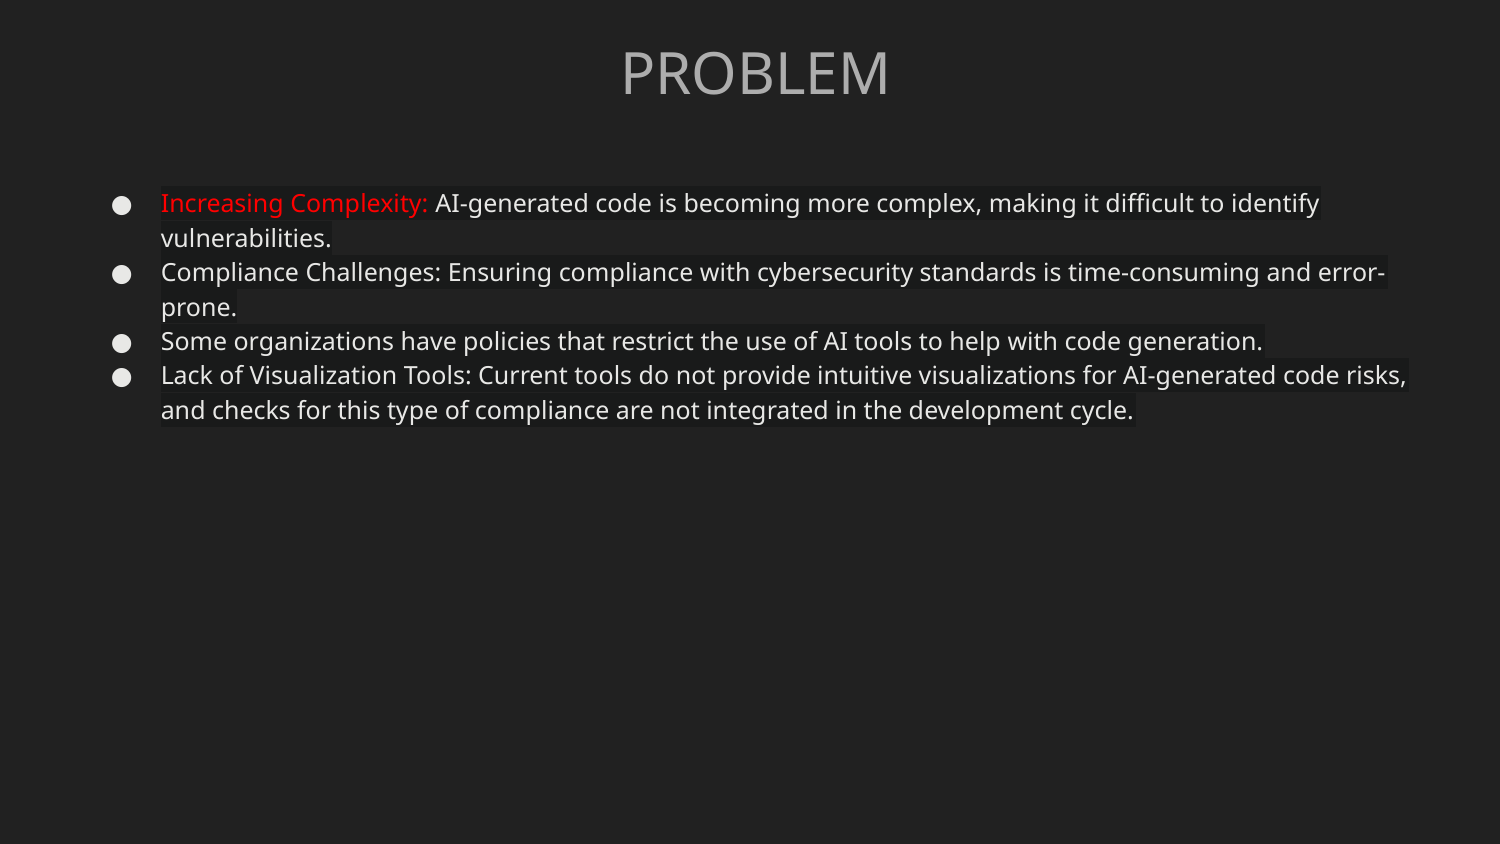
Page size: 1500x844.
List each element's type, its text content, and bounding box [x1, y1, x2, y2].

title Increasing Complexity: AI-generated code is becoming more complex, making it difficult to identify vulnerabilities. Compliance Challenges: Ensuring compliance with cybersecurity standards is time-consuming and error-prone. Some organizations have policies that restrict the use of AI tools to help with code generation. Lack of Visualization Tools: Current tools do not provide intuitive visualizations for AI-generated code risks, and checks for this type of compliance are not integrated in the development cycle. [70, 190, 1469, 527]
subtitle PROBLEM [56, 21, 1455, 152]
